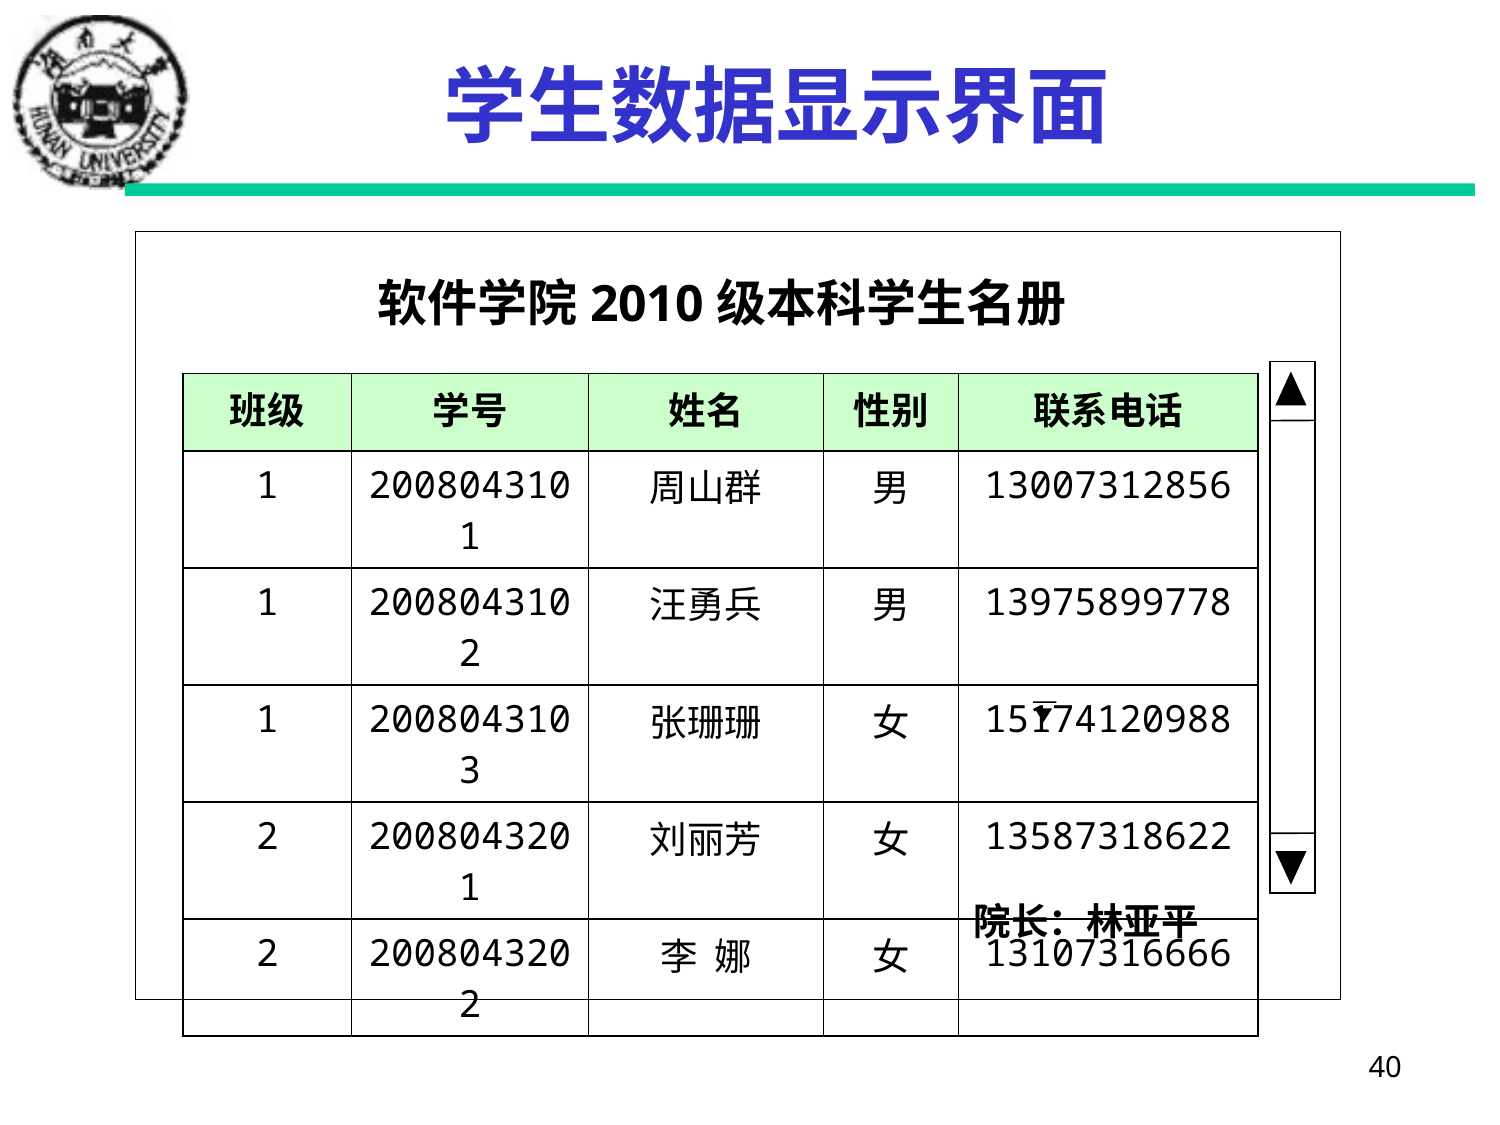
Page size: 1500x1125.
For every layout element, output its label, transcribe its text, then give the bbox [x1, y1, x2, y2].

table_cell 汪勇兵 [589, 569, 823, 684]
table_cell 2008043101 [352, 452, 588, 567]
table_cell 2008043201 [352, 803, 588, 918]
table_cell 男 [824, 569, 958, 684]
table_cell 13007312856 [959, 452, 1257, 567]
table_cell 13587318622 [959, 803, 1257, 918]
table_cell 女 [824, 803, 958, 918]
title 学生数据显示界面 [99, 18, 1472, 188]
table_header 班级 [184, 374, 351, 450]
table_cell 周山群 [589, 452, 823, 567]
table_header 学号 [352, 374, 588, 450]
table_cell 李 娜 [589, 920, 823, 1035]
table_cell 2008043103 [352, 686, 588, 801]
text_box [135, 231, 1341, 1000]
table_cell 2008043102 [352, 569, 588, 684]
table_cell 女 [824, 686, 958, 801]
table_cell 15174120988 [959, 686, 1257, 801]
table_cell 1 [184, 569, 351, 684]
table_cell 13107316666 [959, 920, 1257, 1035]
table_cell 2008043202 [352, 920, 588, 1035]
table_header 联系电话 [959, 374, 1257, 450]
table_cell 1 [184, 686, 351, 801]
table_cell 2 [184, 803, 351, 918]
table_cell 男 [824, 452, 958, 567]
table_cell 张珊珊 [589, 686, 823, 801]
table_cell 13975899778 [959, 569, 1257, 684]
text_box 软件学院2010级本科学生名册 [363, 263, 1137, 373]
table_header 性别 [824, 374, 958, 450]
table_cell 1 [184, 452, 351, 567]
table_cell 2 [184, 920, 351, 1035]
table_header 姓名 [589, 374, 823, 450]
slide_number 40 [1104, 1040, 1418, 1117]
table_cell 刘丽芳 [589, 803, 823, 918]
picture [12, 15, 190, 190]
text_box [1269, 361, 1317, 894]
text_box 院长：林亚平 [1259, 890, 1266, 1000]
table_cell 女 [824, 920, 958, 1035]
